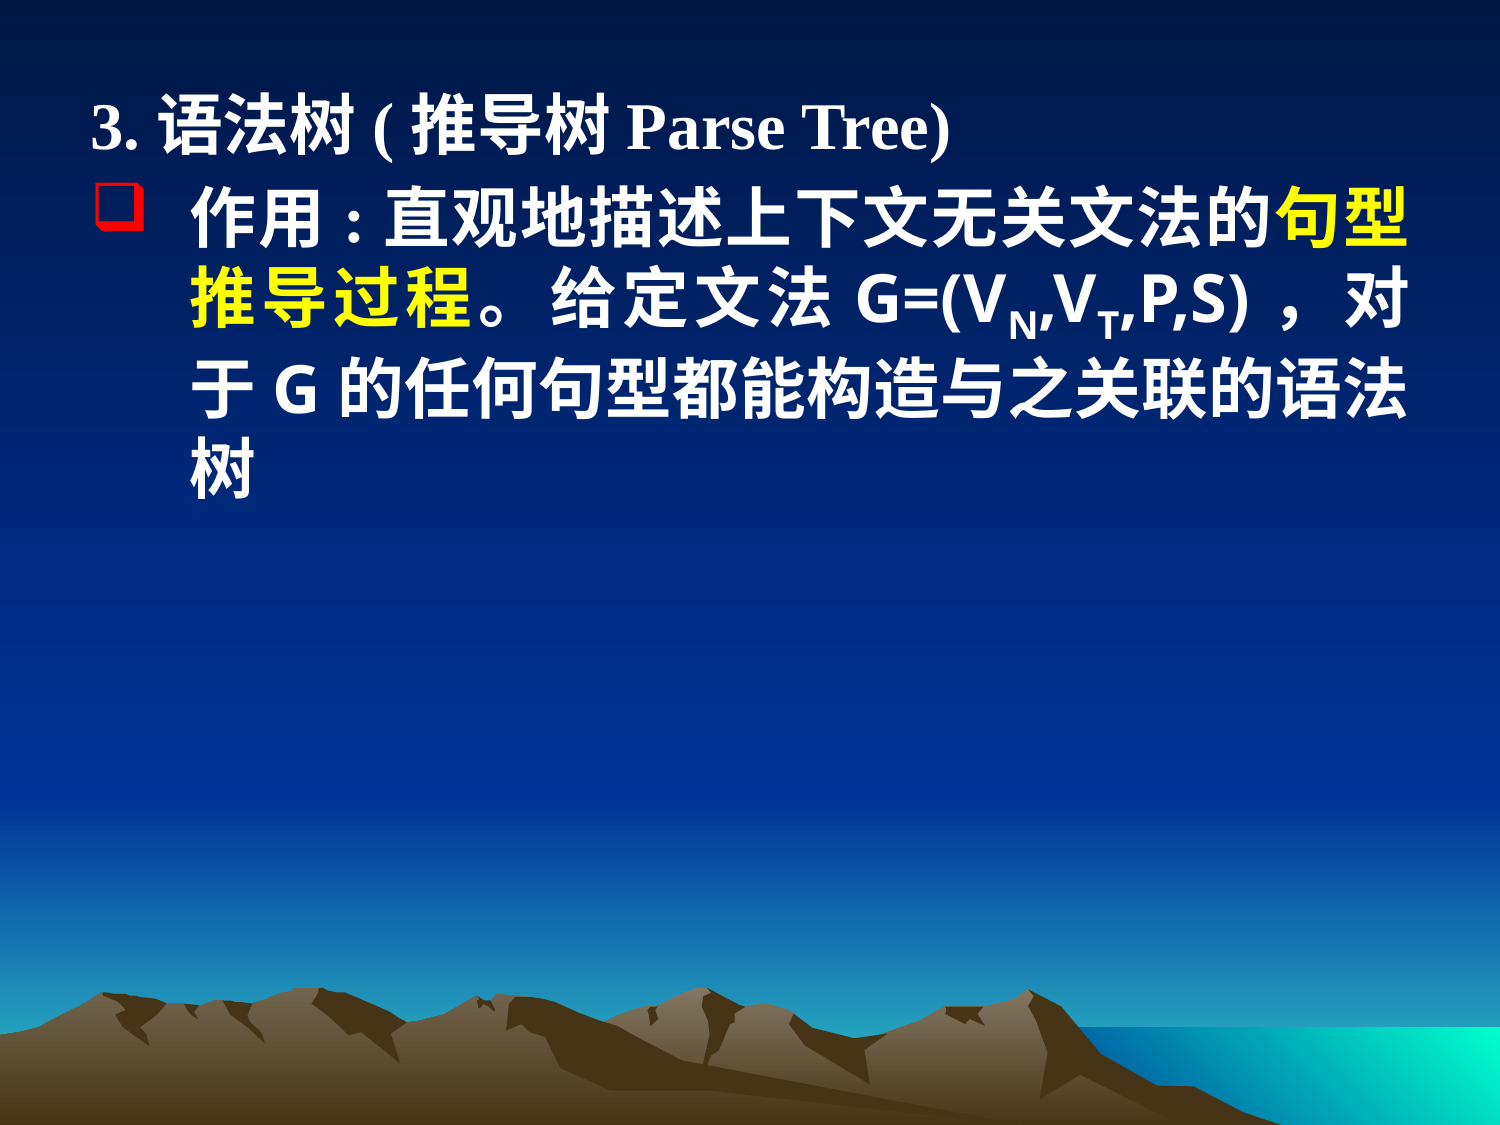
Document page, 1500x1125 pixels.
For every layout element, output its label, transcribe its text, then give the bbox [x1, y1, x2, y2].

list 3.语法树(推导树Parse Tree) 作用:直观地描述上下文无关文法的句型推导过程。给定文法G=(VN,VT,P,S)，对于G的任何句型都能构造与之关联的语法树 [75, 75, 1425, 450]
